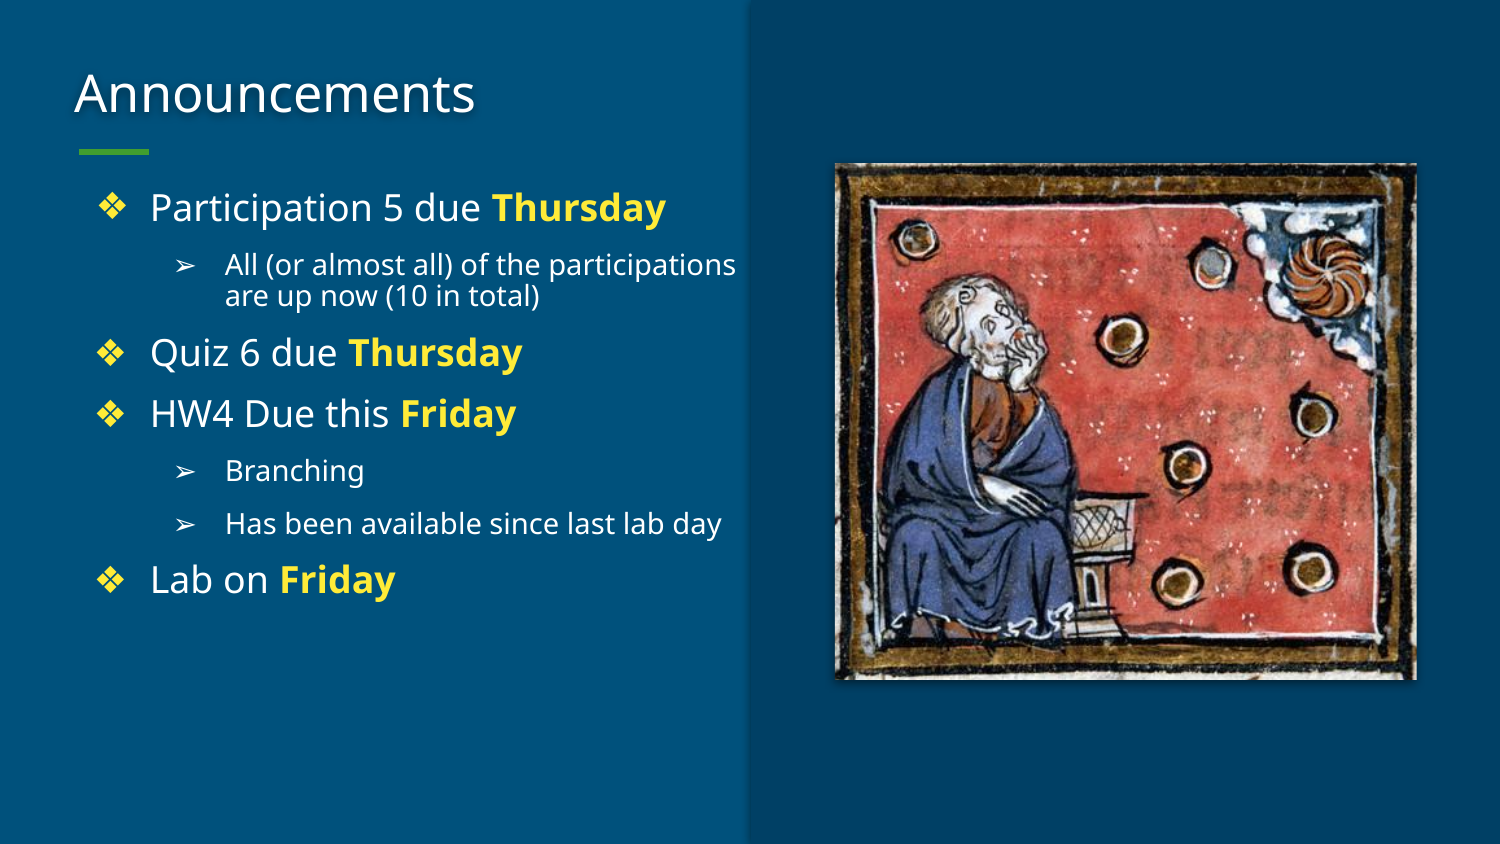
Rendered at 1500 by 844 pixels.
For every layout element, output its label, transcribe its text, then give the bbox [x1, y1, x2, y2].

title Announcements [63, 39, 1437, 152]
list Participation 5 due Thursday All (or almost all) of the participations are up now (10 in total) Quiz 6 due Thursday HW4 Due this Friday Branching Has been available since last lab day Lab on Friday [63, 183, 752, 791]
picture [834, 163, 1417, 680]
